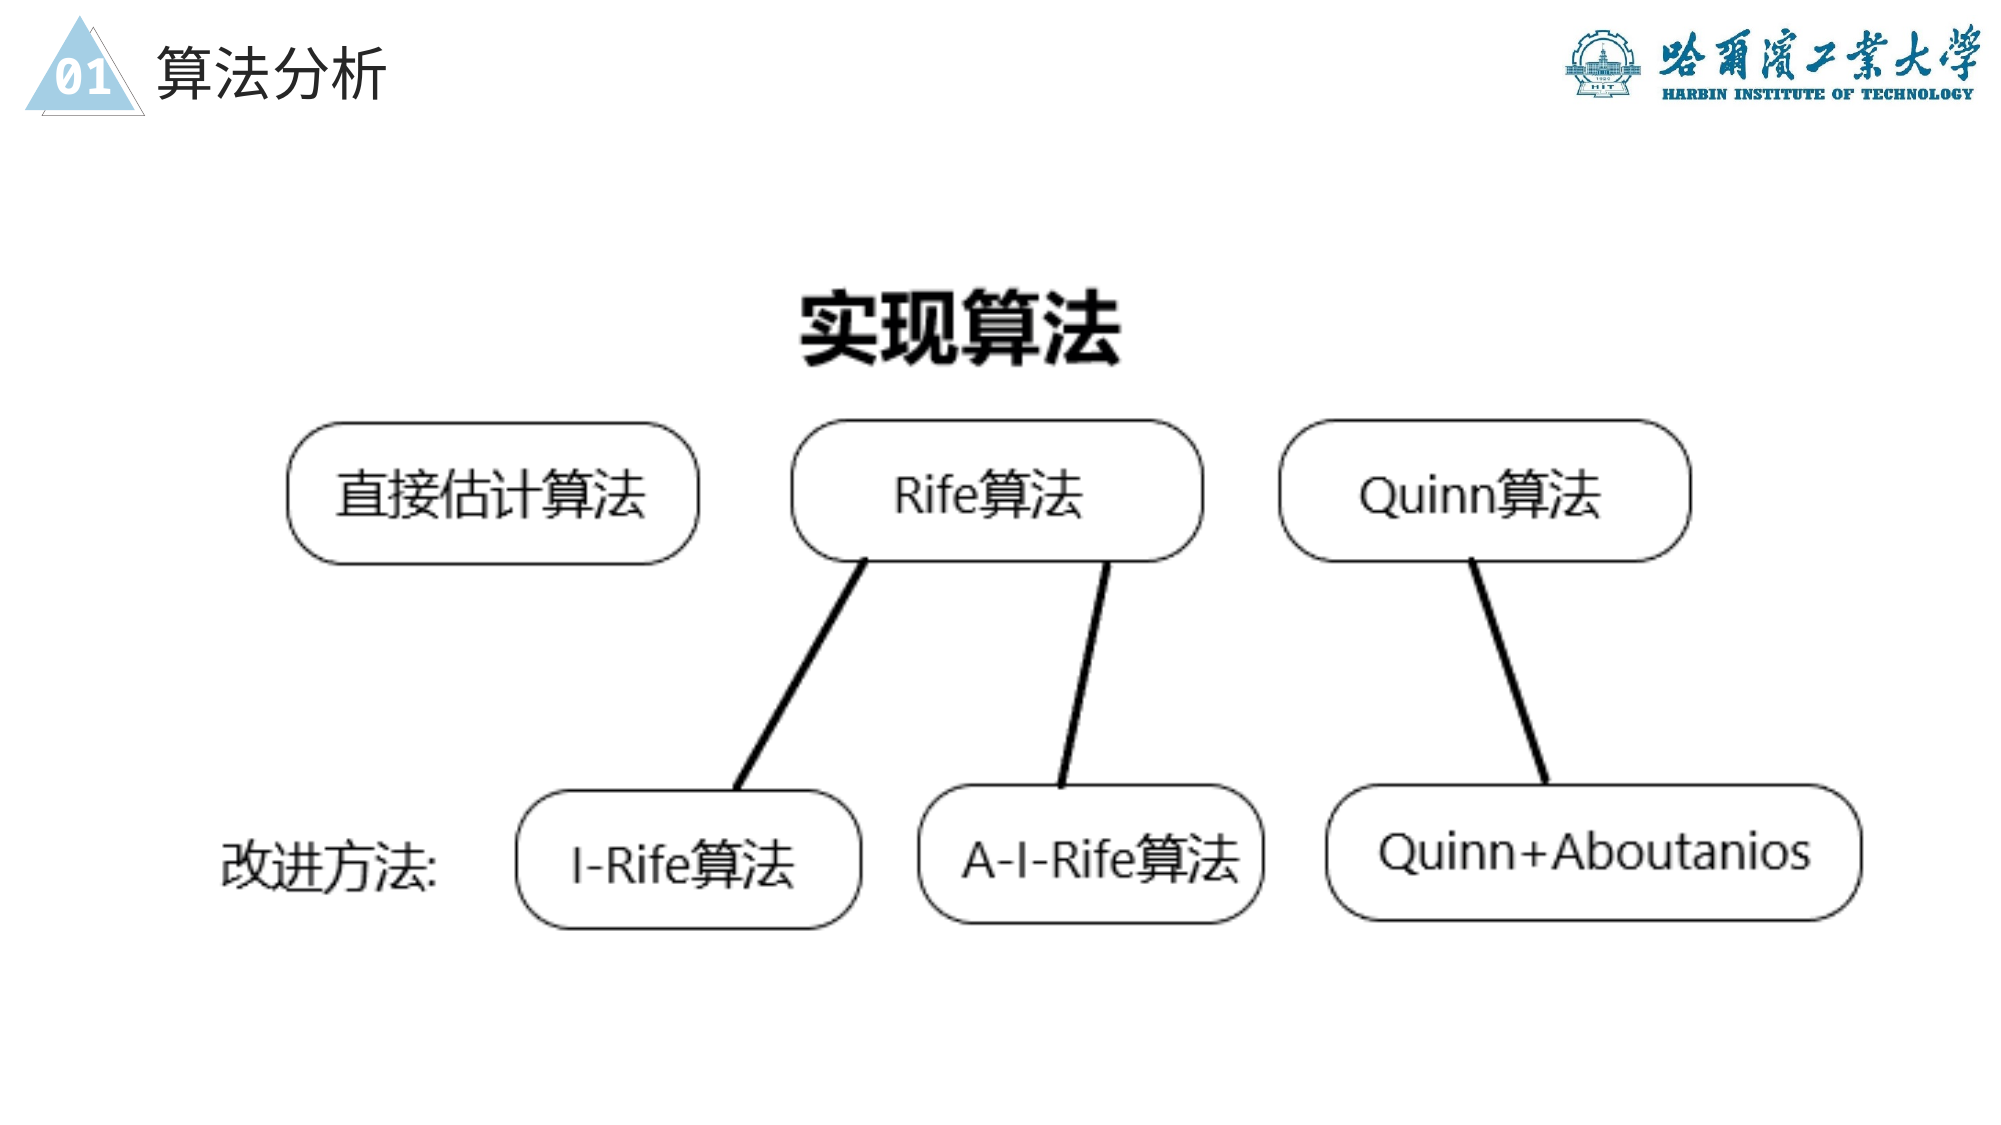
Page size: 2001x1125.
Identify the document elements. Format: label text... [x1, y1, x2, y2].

picture [1562, 15, 1989, 111]
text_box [24, 15, 145, 116]
picture [155, 217, 1873, 1000]
text_box 算法分析 [155, 34, 821, 111]
